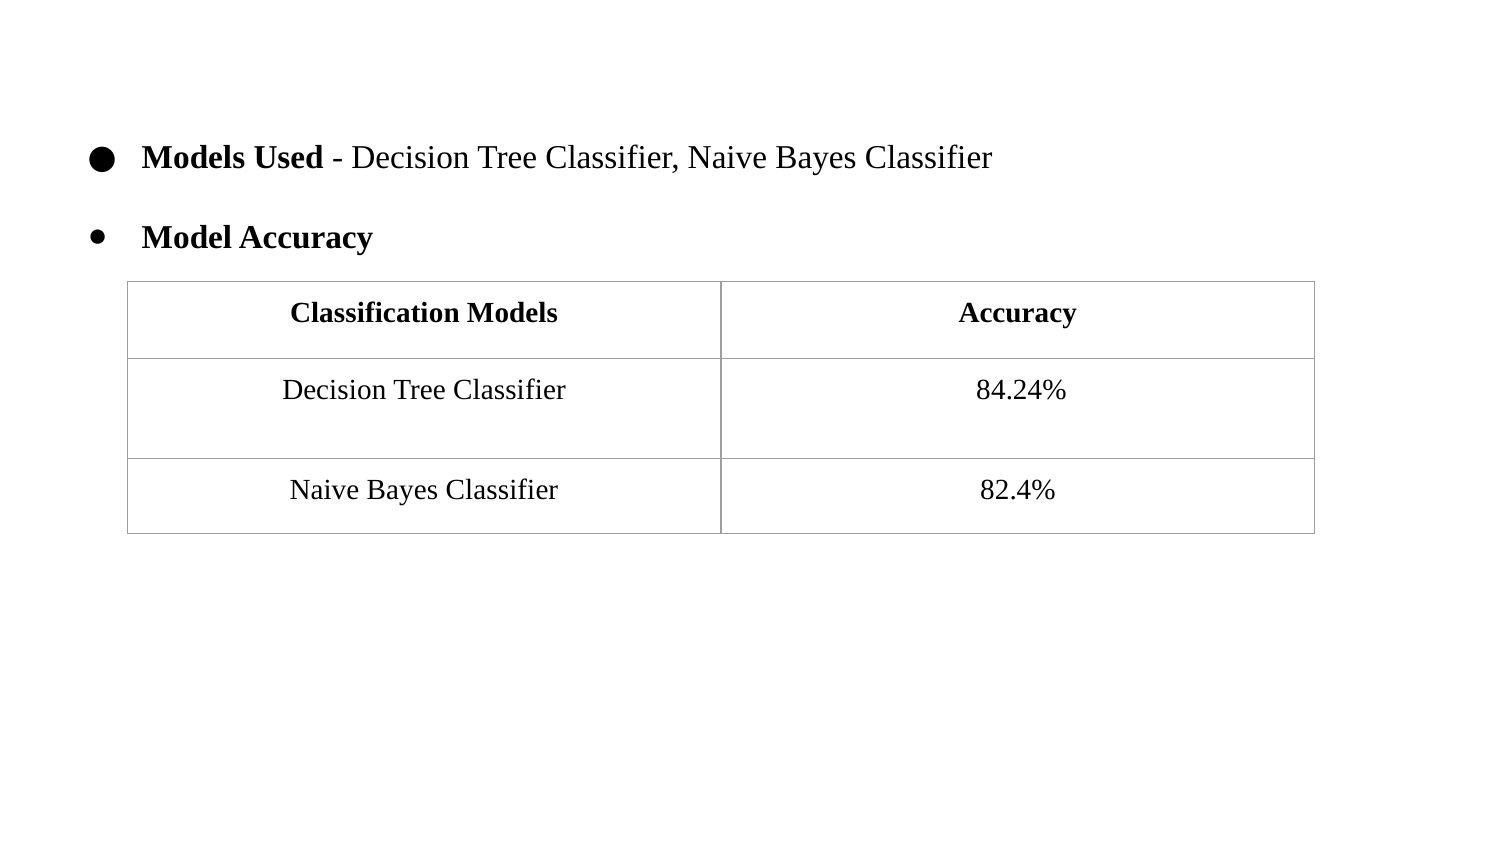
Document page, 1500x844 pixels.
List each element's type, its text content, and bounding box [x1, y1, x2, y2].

table_header Accuracy [722, 282, 1314, 358]
table_cell 84.24% [722, 359, 1314, 458]
table_cell 82.4% [722, 459, 1314, 533]
table_cell Decision Tree Classifier [128, 359, 720, 458]
text_box Models Used - Decision Tree Classifier, Naive Bayes Classifier Model Accuracy [51, 50, 1449, 655]
table_cell Naive Bayes Classifier [128, 459, 720, 533]
table_header Classification Models [128, 282, 720, 358]
